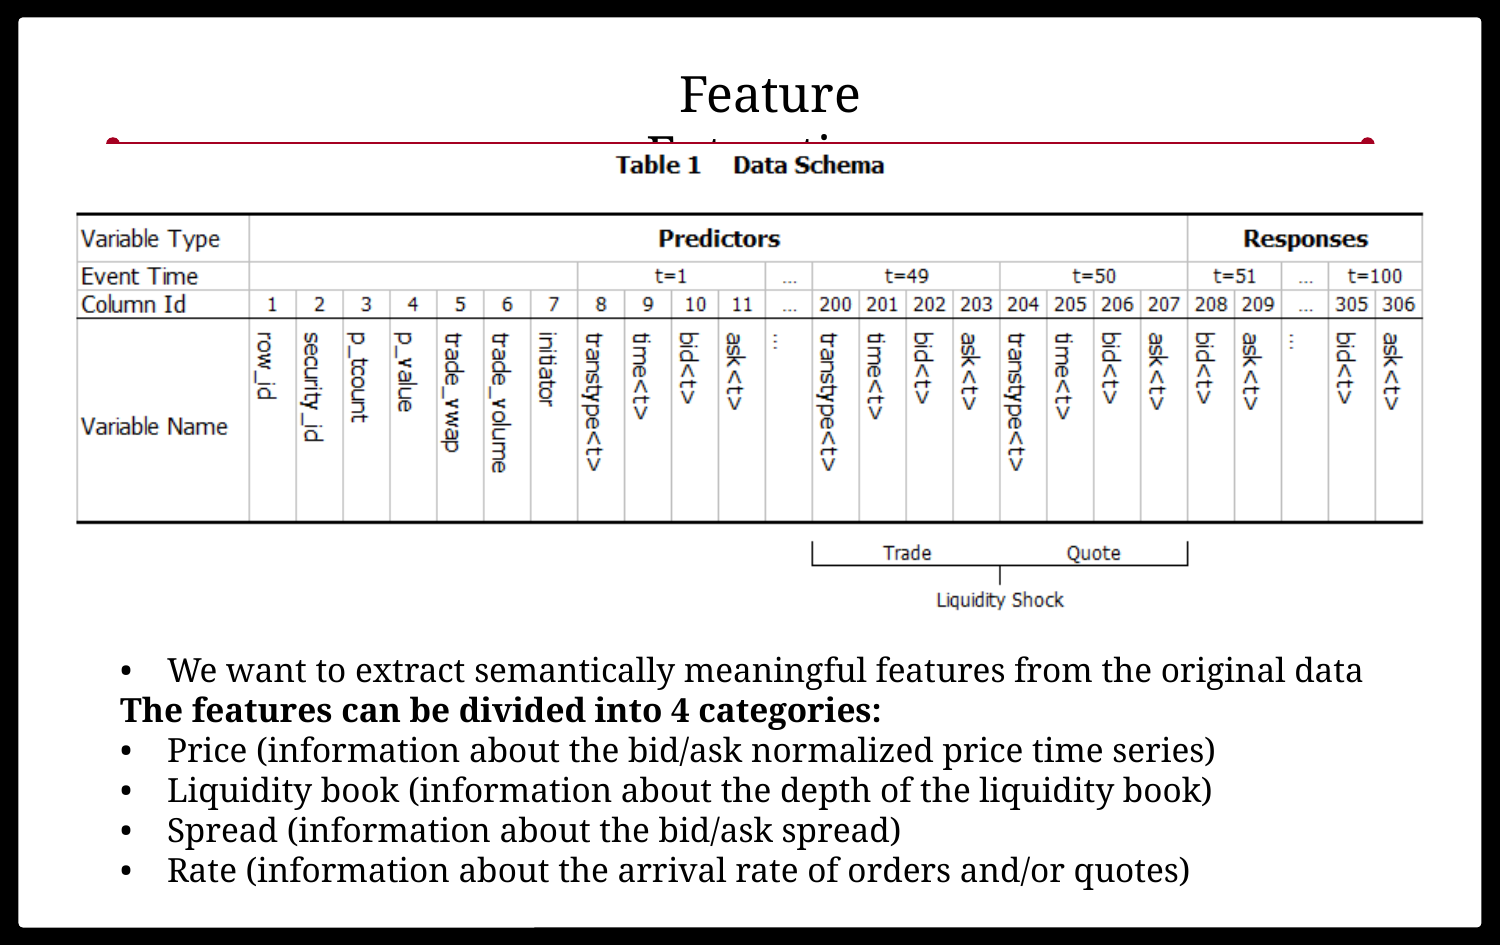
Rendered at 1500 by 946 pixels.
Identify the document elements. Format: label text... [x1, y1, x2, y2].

text_box We want to extract semantically meaningful features from the original data The features can be divided into 4 categories: Price (information about the bid/ask normalized price time series) Liquidity book (information about the depth of the liquidity book) Spread (information about the bid/ask spread) Rate (information about the arrival rate of orders and/or quotes) [105, 642, 1395, 900]
text_box Feature Extraction [549, 54, 991, 131]
text_box [17, 16, 1483, 929]
picture [72, 143, 1428, 615]
